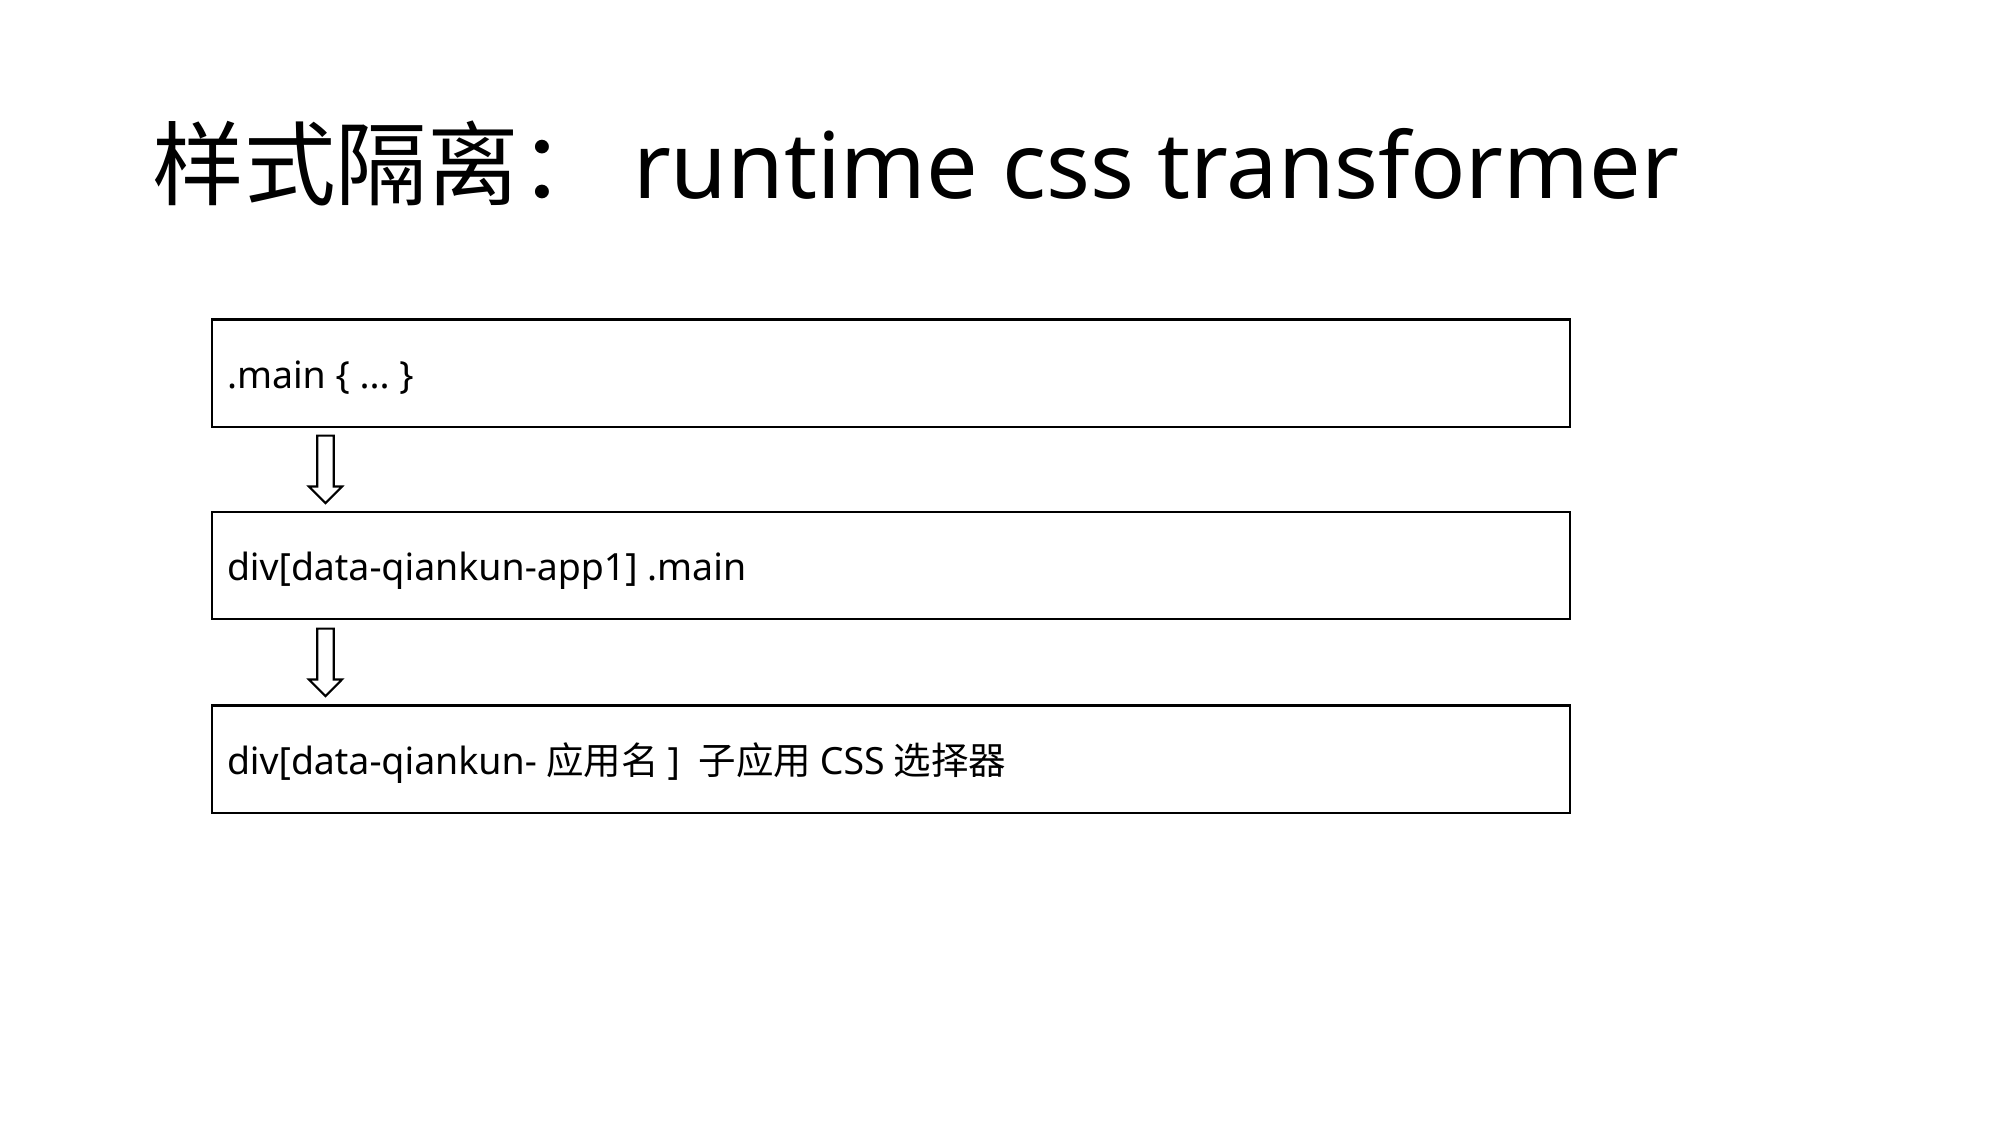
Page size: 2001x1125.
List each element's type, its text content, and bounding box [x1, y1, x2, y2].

text_box .main { ... } [211, 318, 1571, 428]
text_box [306, 434, 345, 505]
text_box div[data-qiankun-应用名] 子应用CSS选择器 [211, 704, 1571, 814]
title 样式隔离：runtime css transformer [137, 59, 1863, 278]
text_box [306, 627, 345, 698]
text_box div[data-qiankun-app1] .main [211, 511, 1571, 620]
